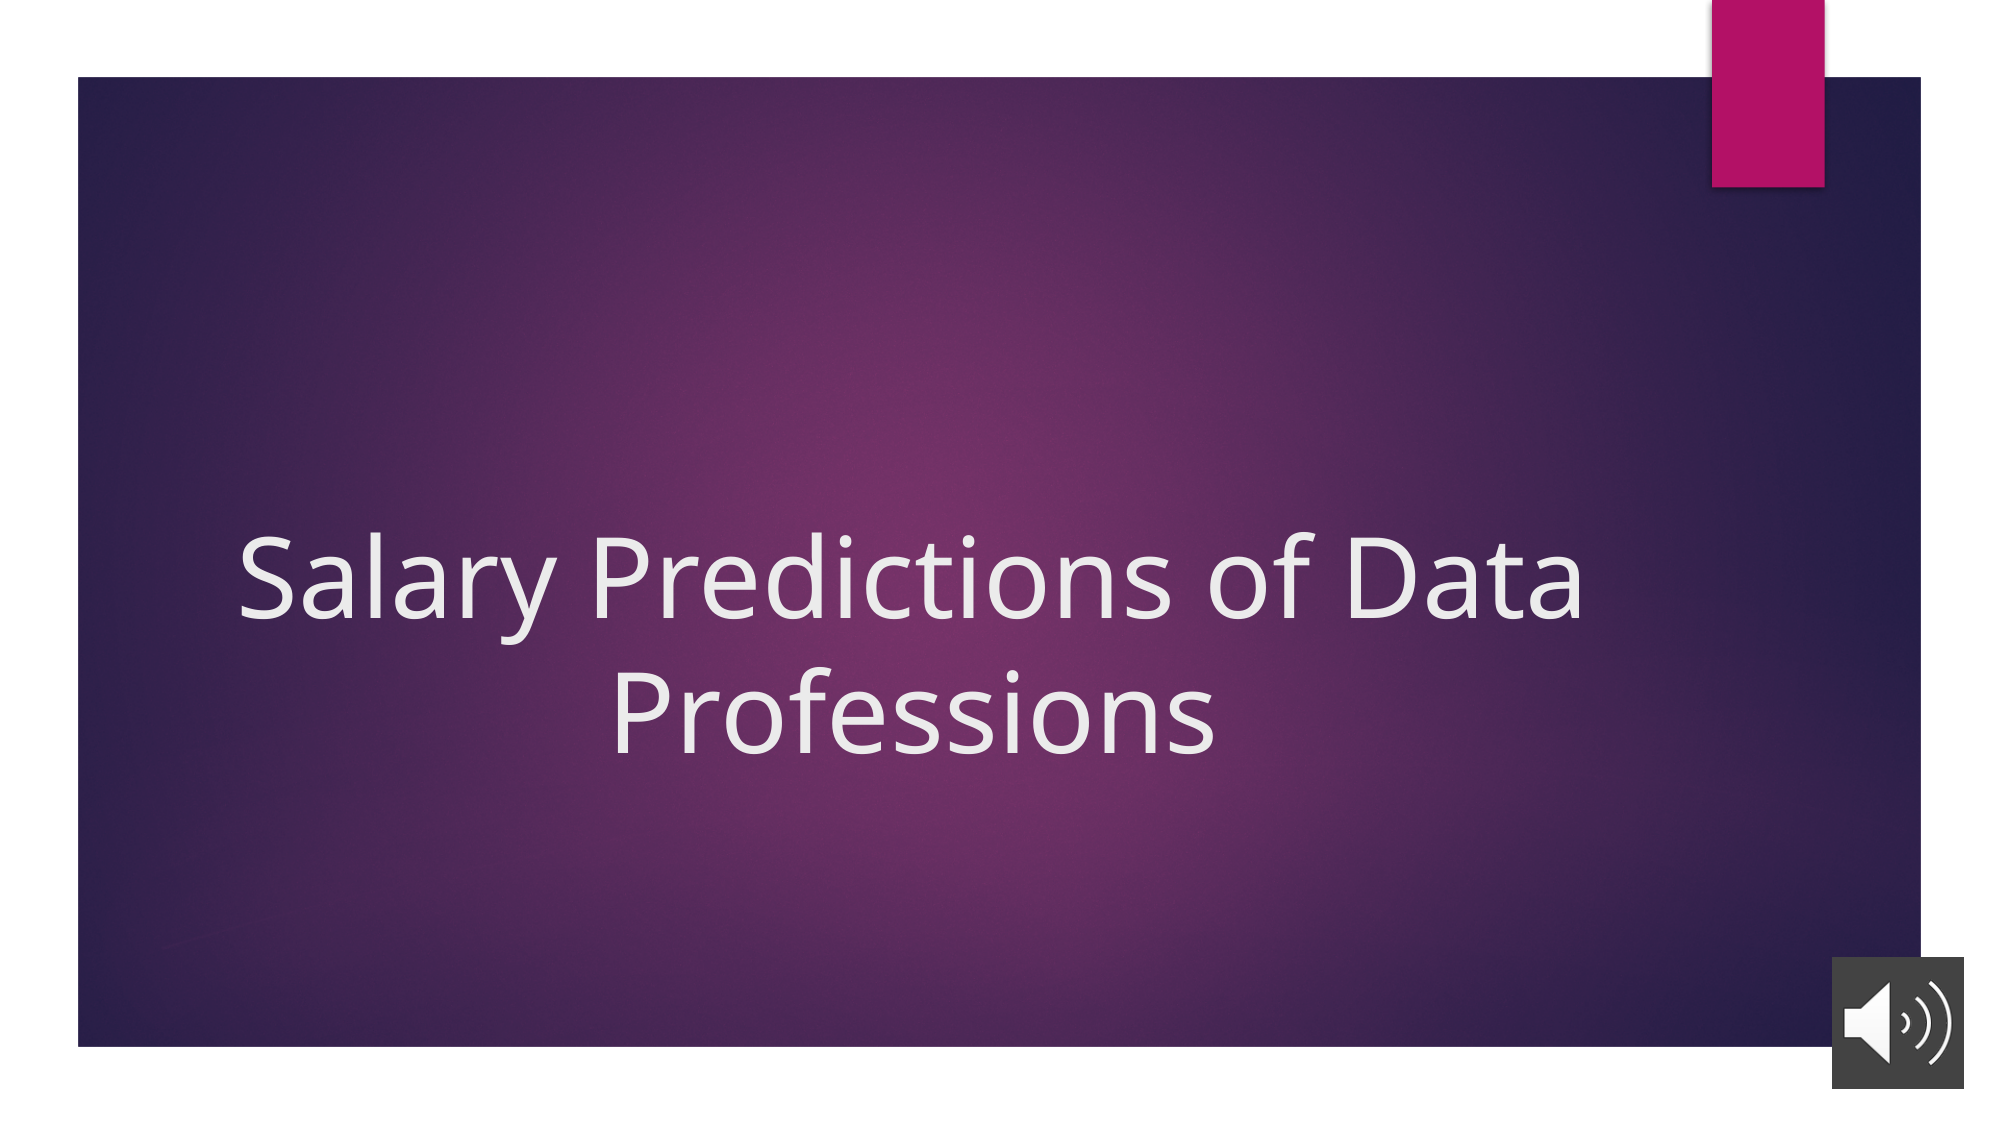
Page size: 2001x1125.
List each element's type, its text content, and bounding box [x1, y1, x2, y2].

title Salary Predictions of Data Professions [189, 344, 1638, 784]
picture [1830, 955, 1965, 1090]
